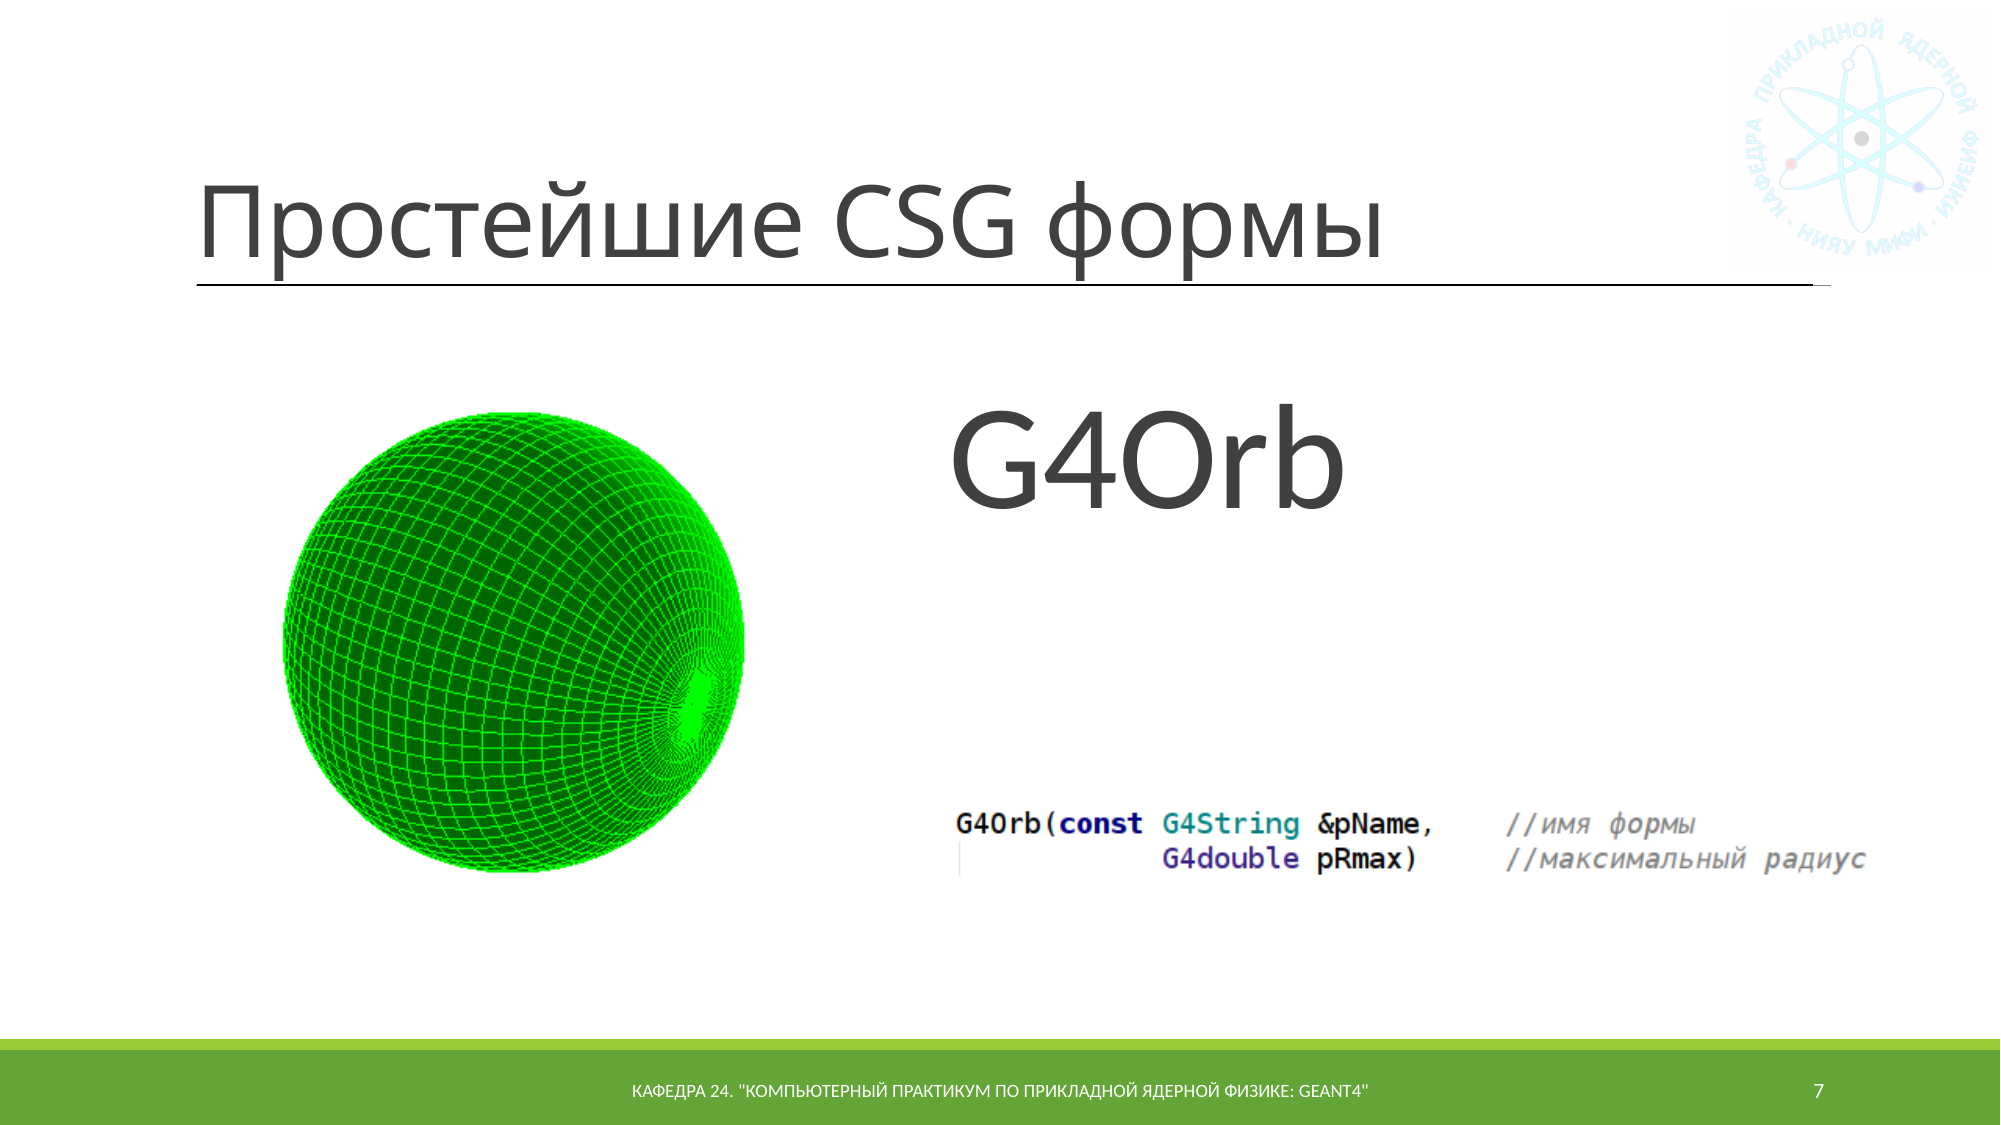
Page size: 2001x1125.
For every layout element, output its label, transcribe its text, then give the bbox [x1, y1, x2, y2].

footer Кафедра 24. "Компьютерный практикум по прикладной ядерной физике: Geant4" [604, 1059, 1396, 1120]
picture [947, 802, 1899, 887]
title Простейшие CSG формы [180, 47, 1830, 285]
picture [179, 336, 840, 949]
slide_number 7 [1624, 1059, 1840, 1120]
list G4Orb [948, 371, 1738, 706]
